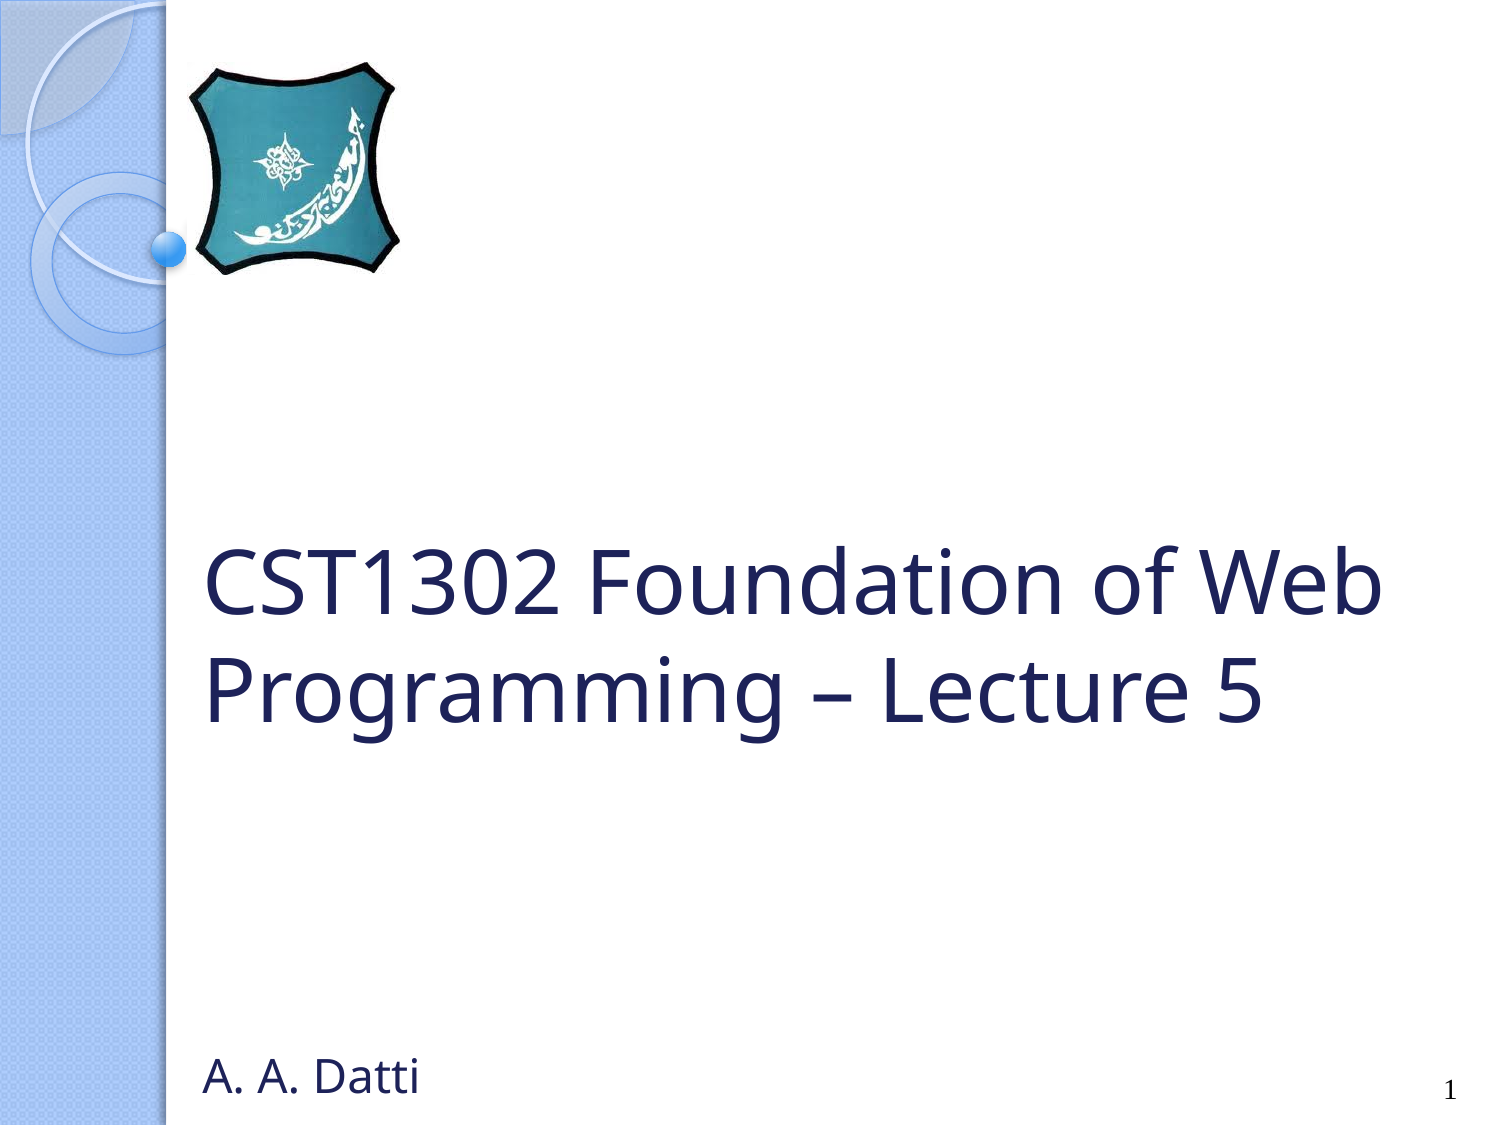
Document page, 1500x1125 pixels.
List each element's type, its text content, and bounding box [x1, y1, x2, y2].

slide_number 1 [1413, 1034, 1488, 1113]
title CST1302 Foundation of Web Programming – Lecture 5 [187, 474, 1475, 748]
text_box A. A. Datti [187, 1037, 550, 1111]
picture [187, 62, 401, 276]
